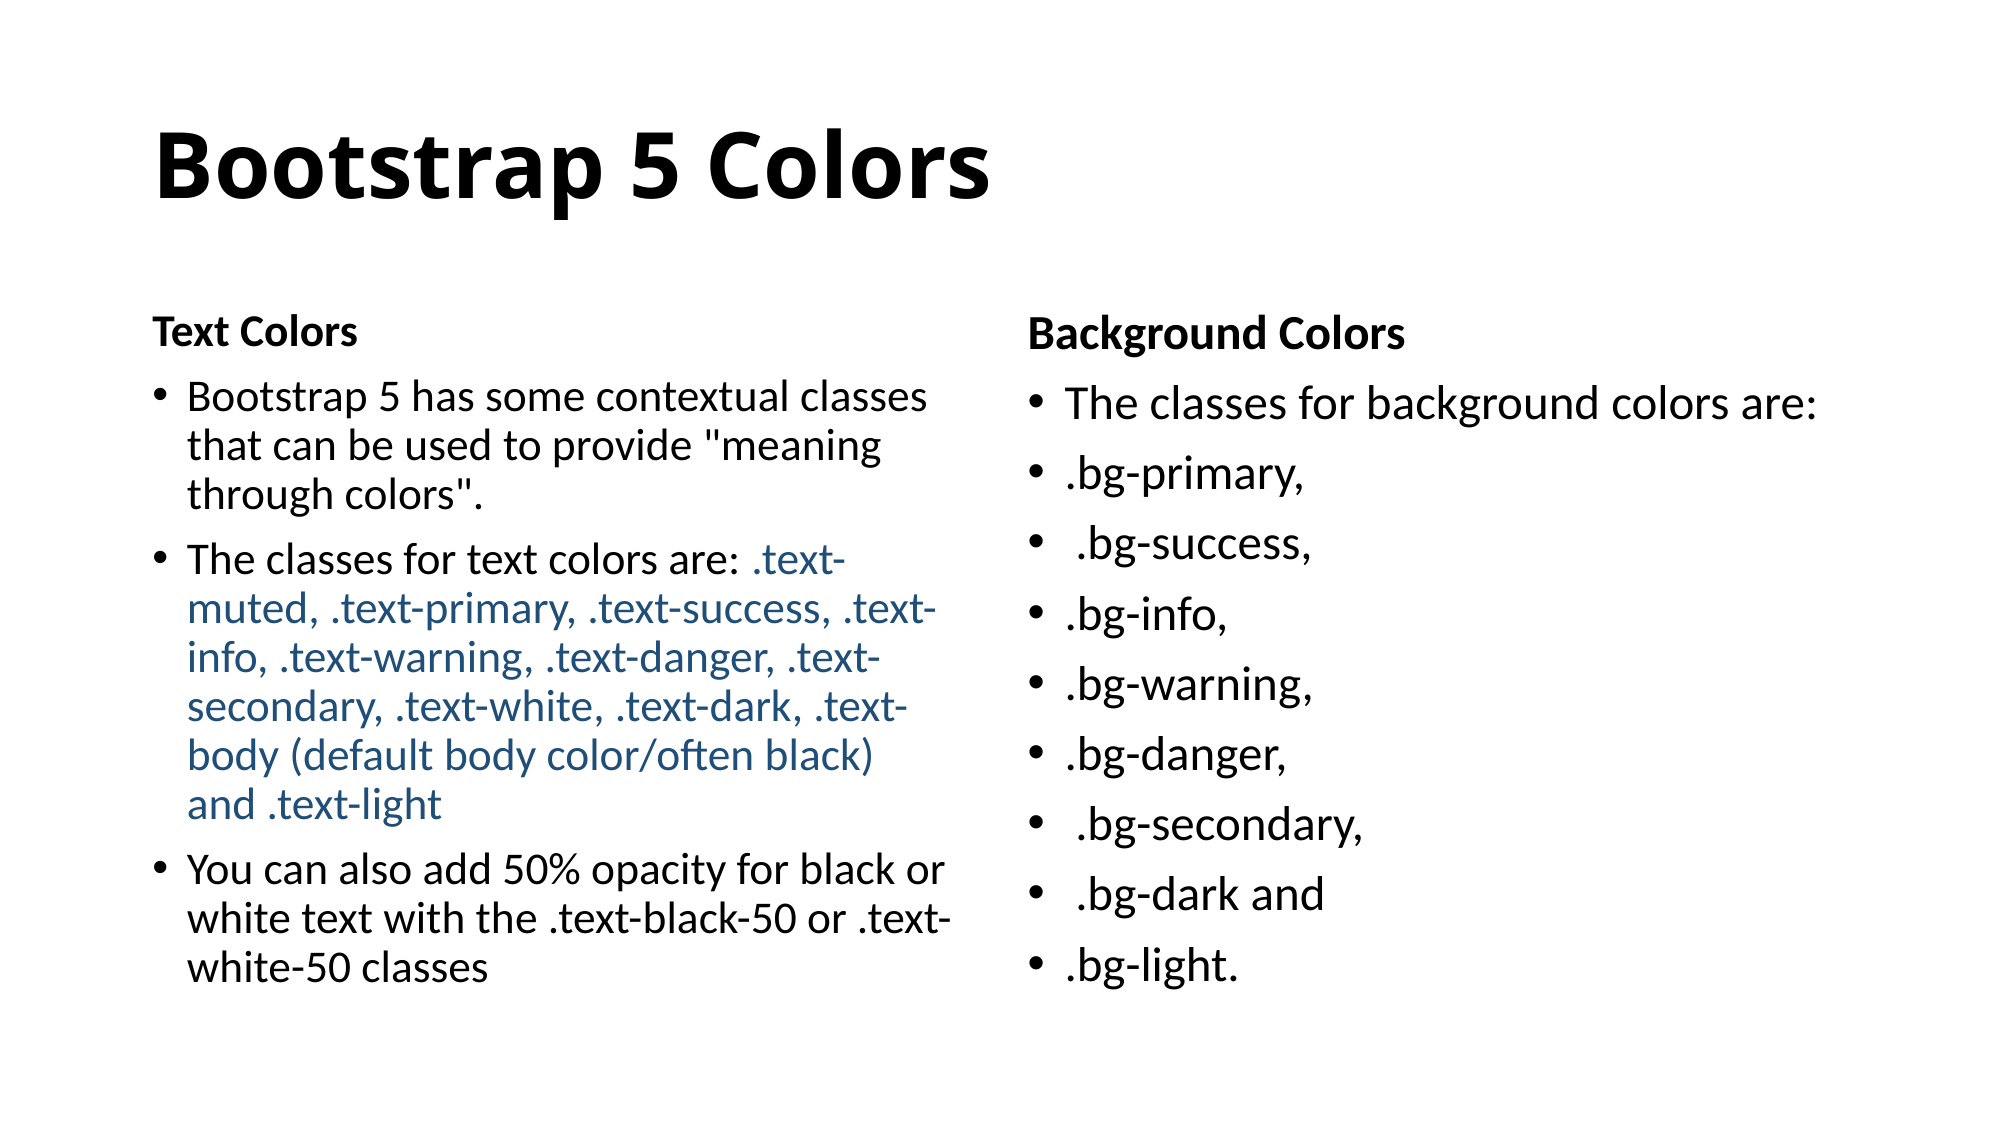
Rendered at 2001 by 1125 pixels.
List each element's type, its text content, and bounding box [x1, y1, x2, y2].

list Background Colors The classes for background colors are: .bg-primary, .bg-success, .bg-info, .bg-warning, .bg-danger, .bg-secondary, .bg-dark and .bg-light. [1012, 299, 1863, 1014]
title Bootstrap 5 Colors [137, 59, 1863, 278]
list Text Colors Bootstrap 5 has some contextual classes that can be used to provide "meaning through colors". The classes for text colors are: .text-muted, .text-primary, .text-success, .text-info, .text-warning, .text-danger, .text-secondary, .text-white, .text-dark, .text-body (default body color/often black) and .text-light You can also add 50% opacity for black or white text with the .text-black-50 or .text-white-50 classes [137, 299, 988, 1014]
